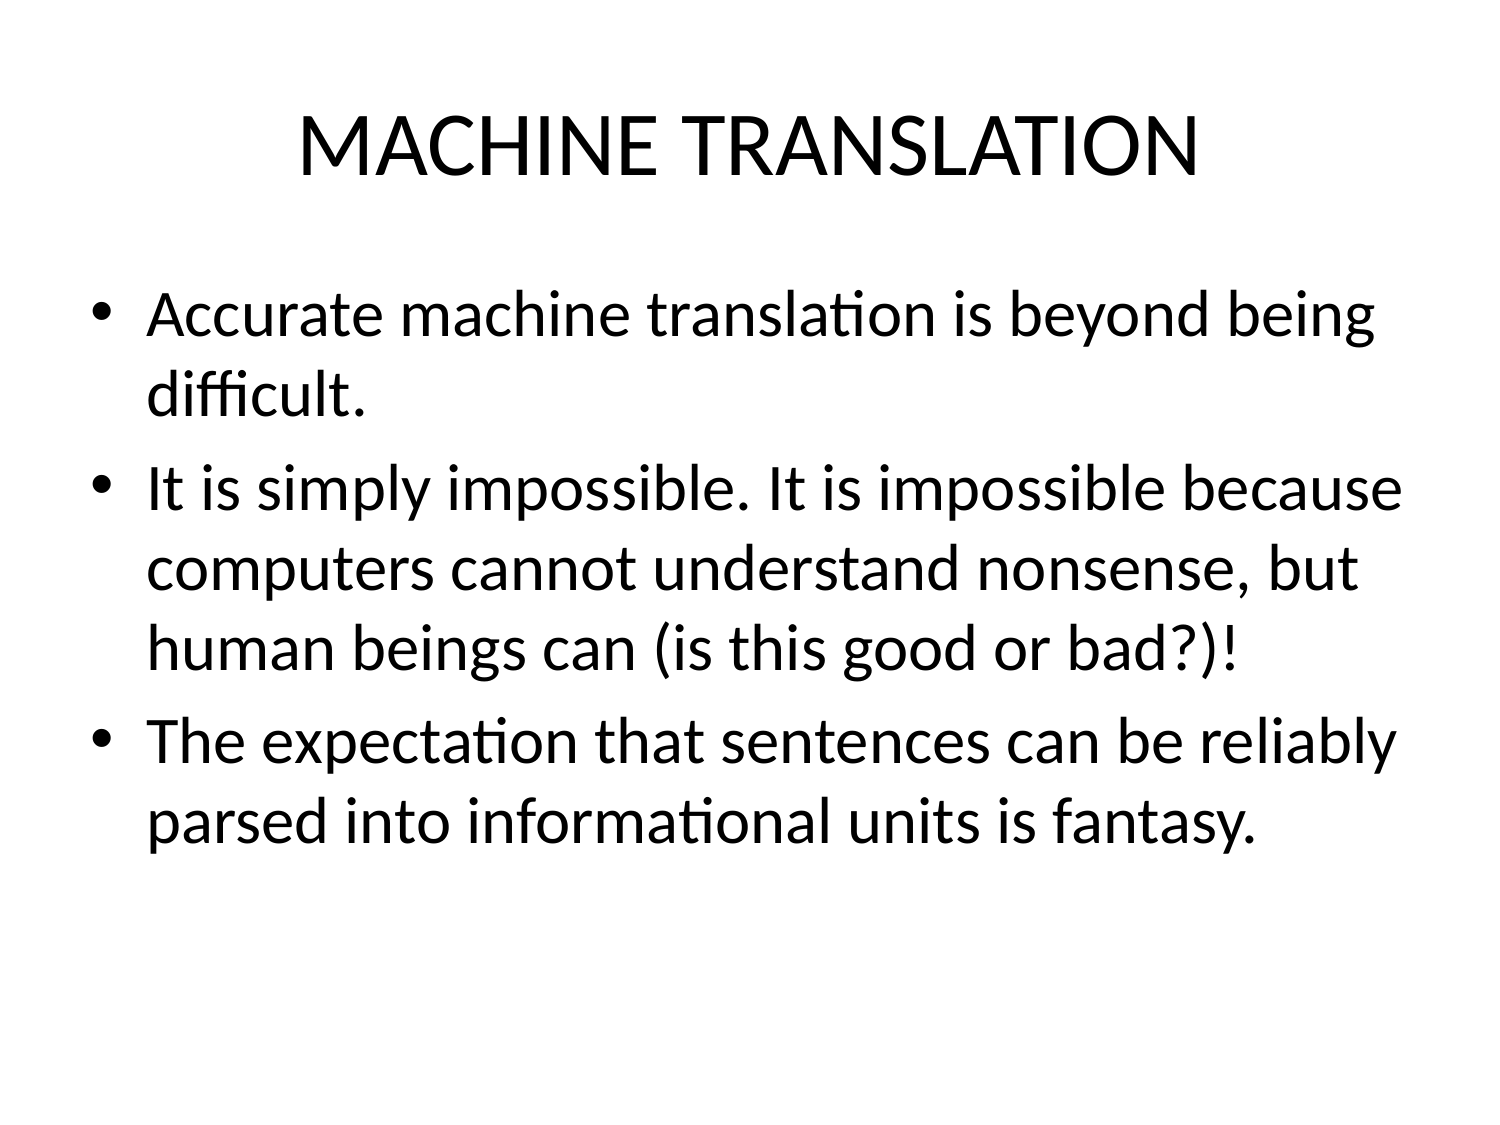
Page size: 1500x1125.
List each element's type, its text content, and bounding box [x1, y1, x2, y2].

title MACHINE TRANSLATION [75, 45, 1425, 233]
list Accurate machine translation is beyond being difficult. It is simply impossible. It is impossible because computers cannot understand nonsense, but human beings can (is this good or bad?)! The expectation that sentences can be reliably parsed into informational units is fantasy. [75, 262, 1425, 1005]
